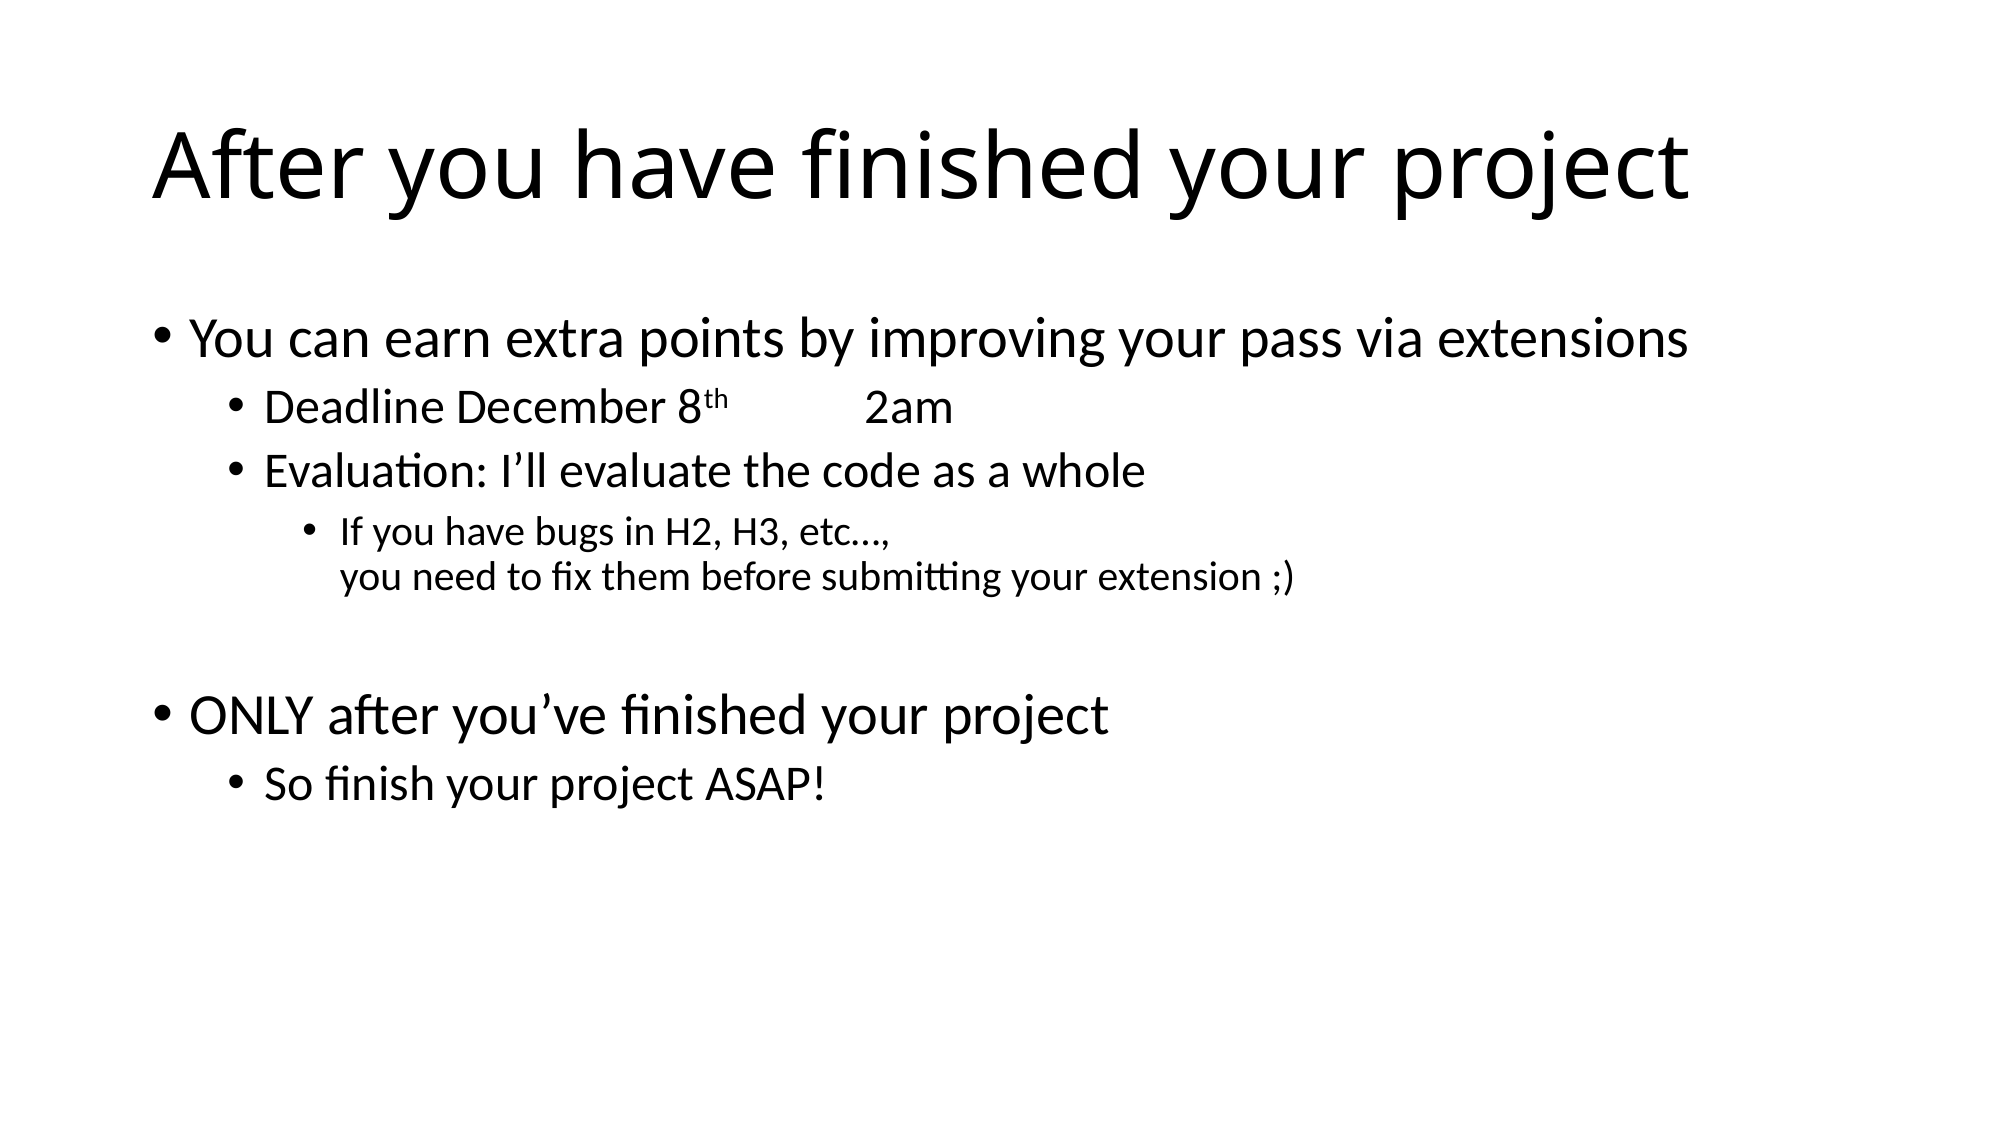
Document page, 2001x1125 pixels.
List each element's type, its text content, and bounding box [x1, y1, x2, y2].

list You can earn extra points by improving your pass via extensions Deadline December 8th 2am Evaluation: I’ll evaluate the code as a whole If you have bugs in H2, H3, etc…, you need to fix them before submitting your extension ;) ONLY after you’ve finished your project So finish your project ASAP! [137, 299, 1863, 1014]
title After you have finished your project [137, 59, 1863, 278]
